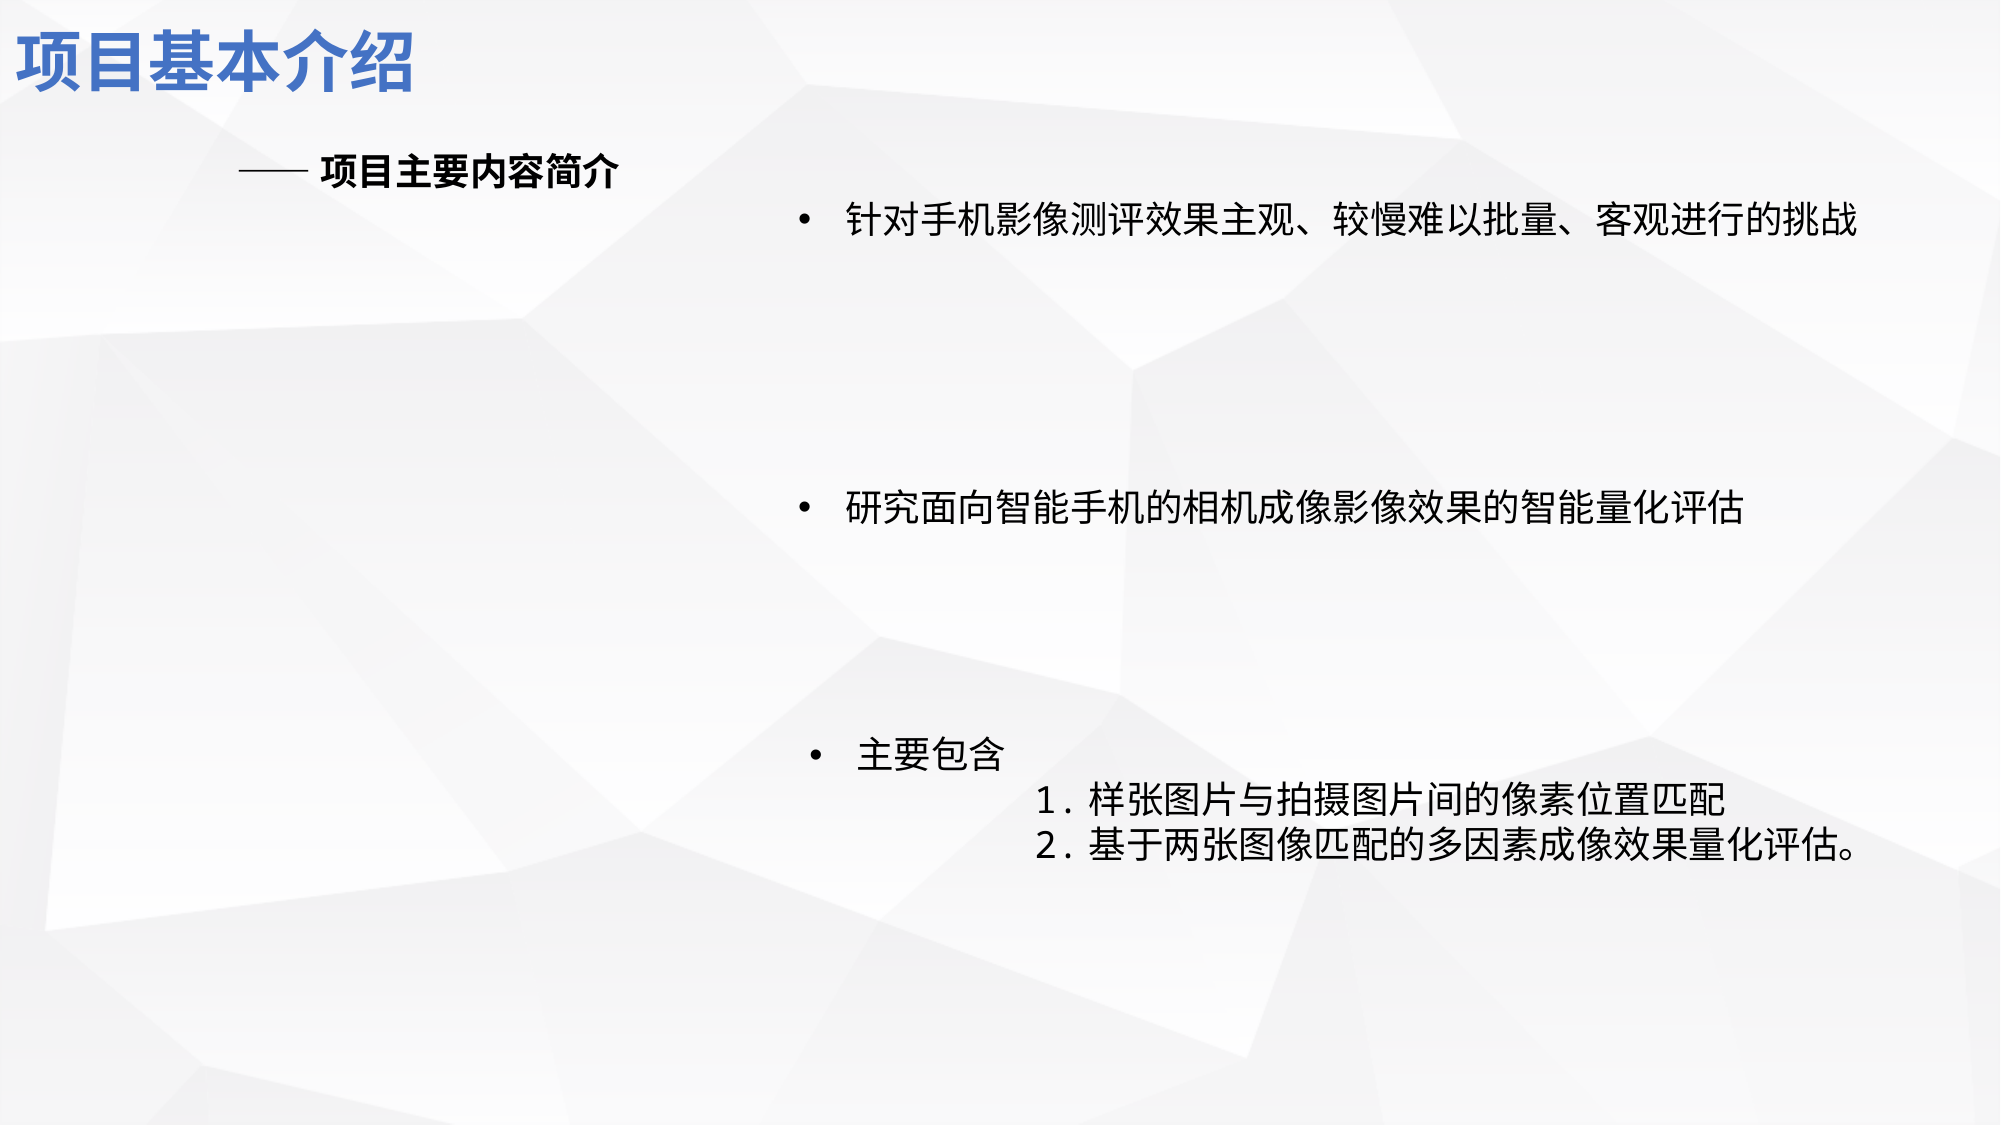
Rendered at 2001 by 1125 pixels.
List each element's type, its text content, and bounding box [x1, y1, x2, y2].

picture [0, 0, 2001, 1125]
text_box 针对手机影像测评效果主观、较慢难以批量、客观进行的挑战 [783, 188, 1953, 249]
text_box ——项目主要内容简介 [221, 140, 635, 200]
text_box 项目基本介绍 [0, 11, 431, 107]
text_box 主要包含 1.样张图片与拍摄图片间的像素位置匹配 2.基于两张图像匹配的多因素成像效果量化评估。 [794, 724, 1964, 874]
text_box 研究面向智能手机的相机成像影像效果的智能量化评估 [783, 476, 1953, 581]
